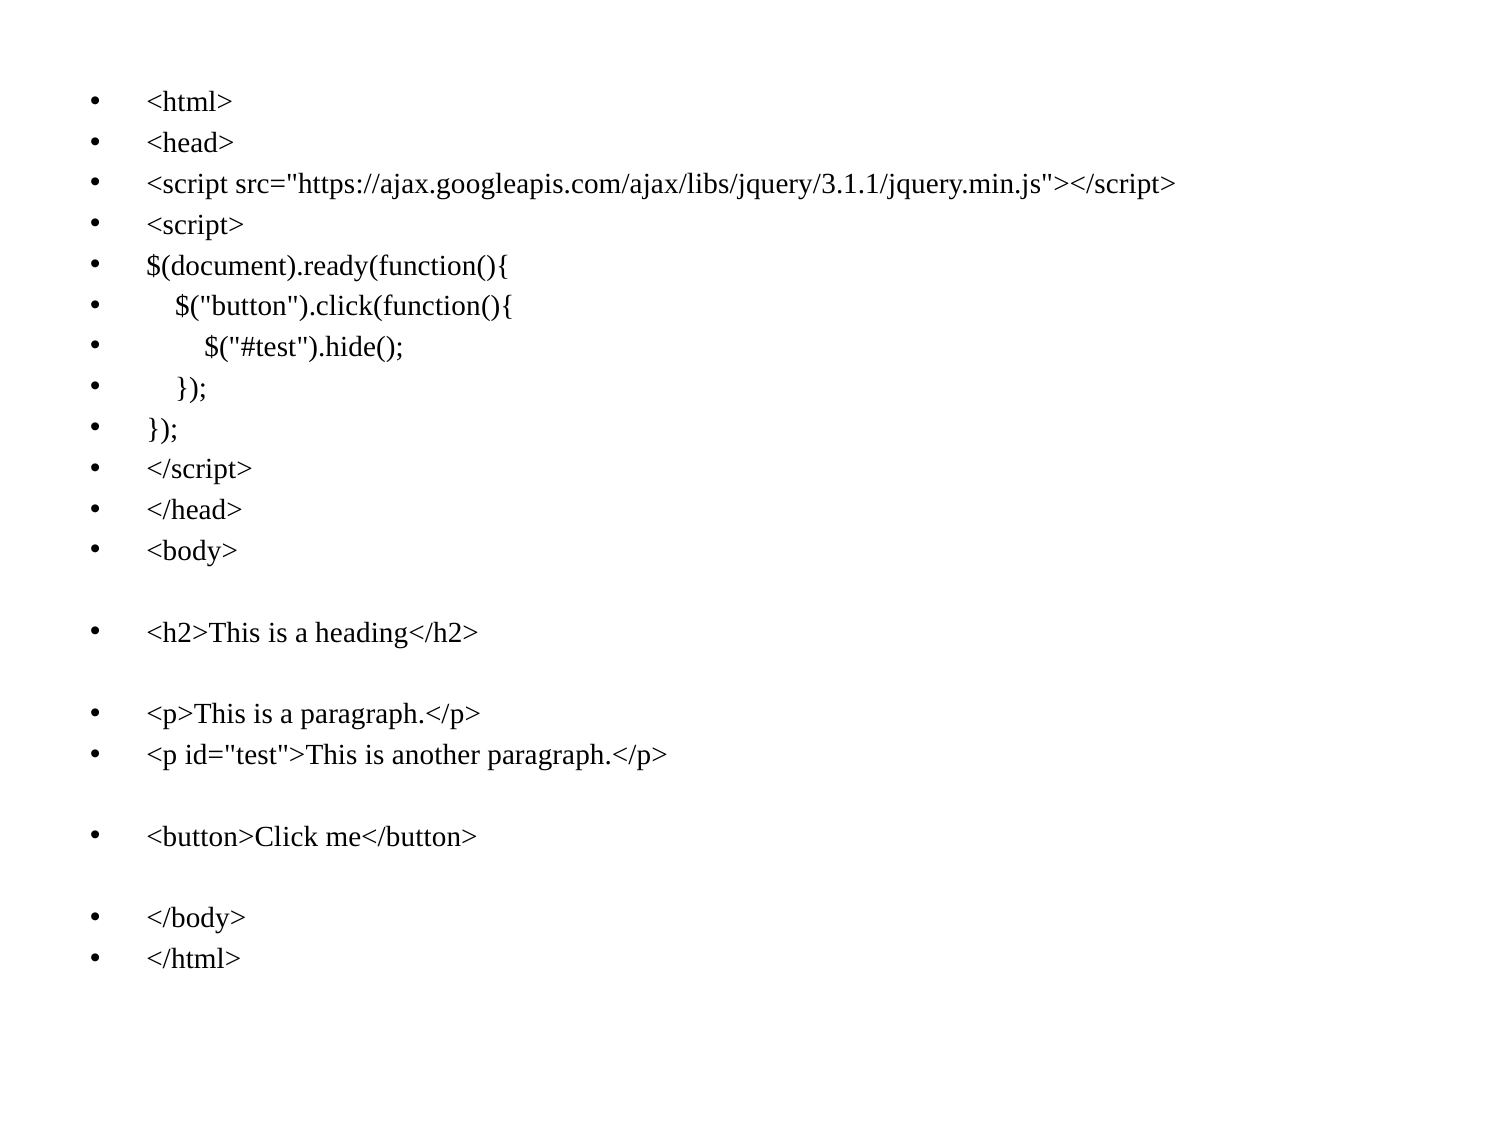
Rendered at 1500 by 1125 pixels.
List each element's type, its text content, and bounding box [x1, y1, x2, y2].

list <html> <head> <script src="https://ajax.googleapis.com/ajax/libs/jquery/3.1.1/jquery.min.js"></script> <script> $(document).ready(function(){ $("button").click(function(){ $("#test").hide(); }); }); </script> </head> <body> <h2>This is a heading</h2> <p>This is a paragraph.</p> <p id="test">This is another paragraph.</p> <button>Click me</button> </body> </html> [75, 75, 1425, 1005]
